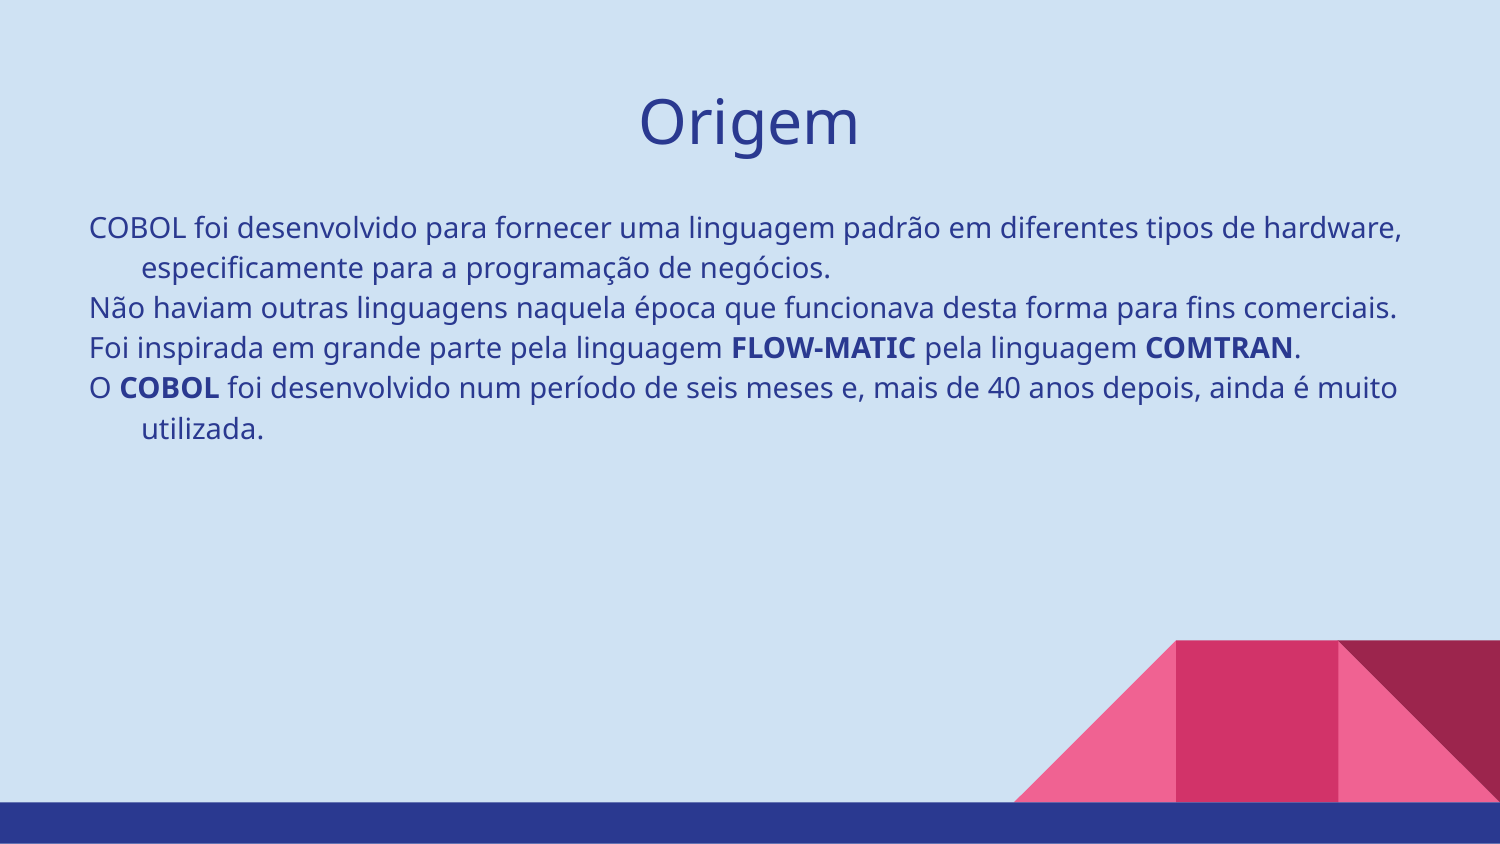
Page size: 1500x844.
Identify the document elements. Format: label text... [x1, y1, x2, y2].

list COBOL foi desenvolvido para fornecer uma linguagem padrão em diferentes tipos de hardware, especificamente para a programação de negócios. Não haviam outras linguagens naquela época que funcionava desta forma para fins comerciais. Foi inspirada em grande parte pela linguagem FLOW-MATIC pela linguagem COMTRAN. O COBOL foi desenvolvido num período de seis meses e, mais de 40 anos depois, ainda é muito utilizada. [51, 189, 1449, 505]
title Origem [51, 67, 1449, 167]
